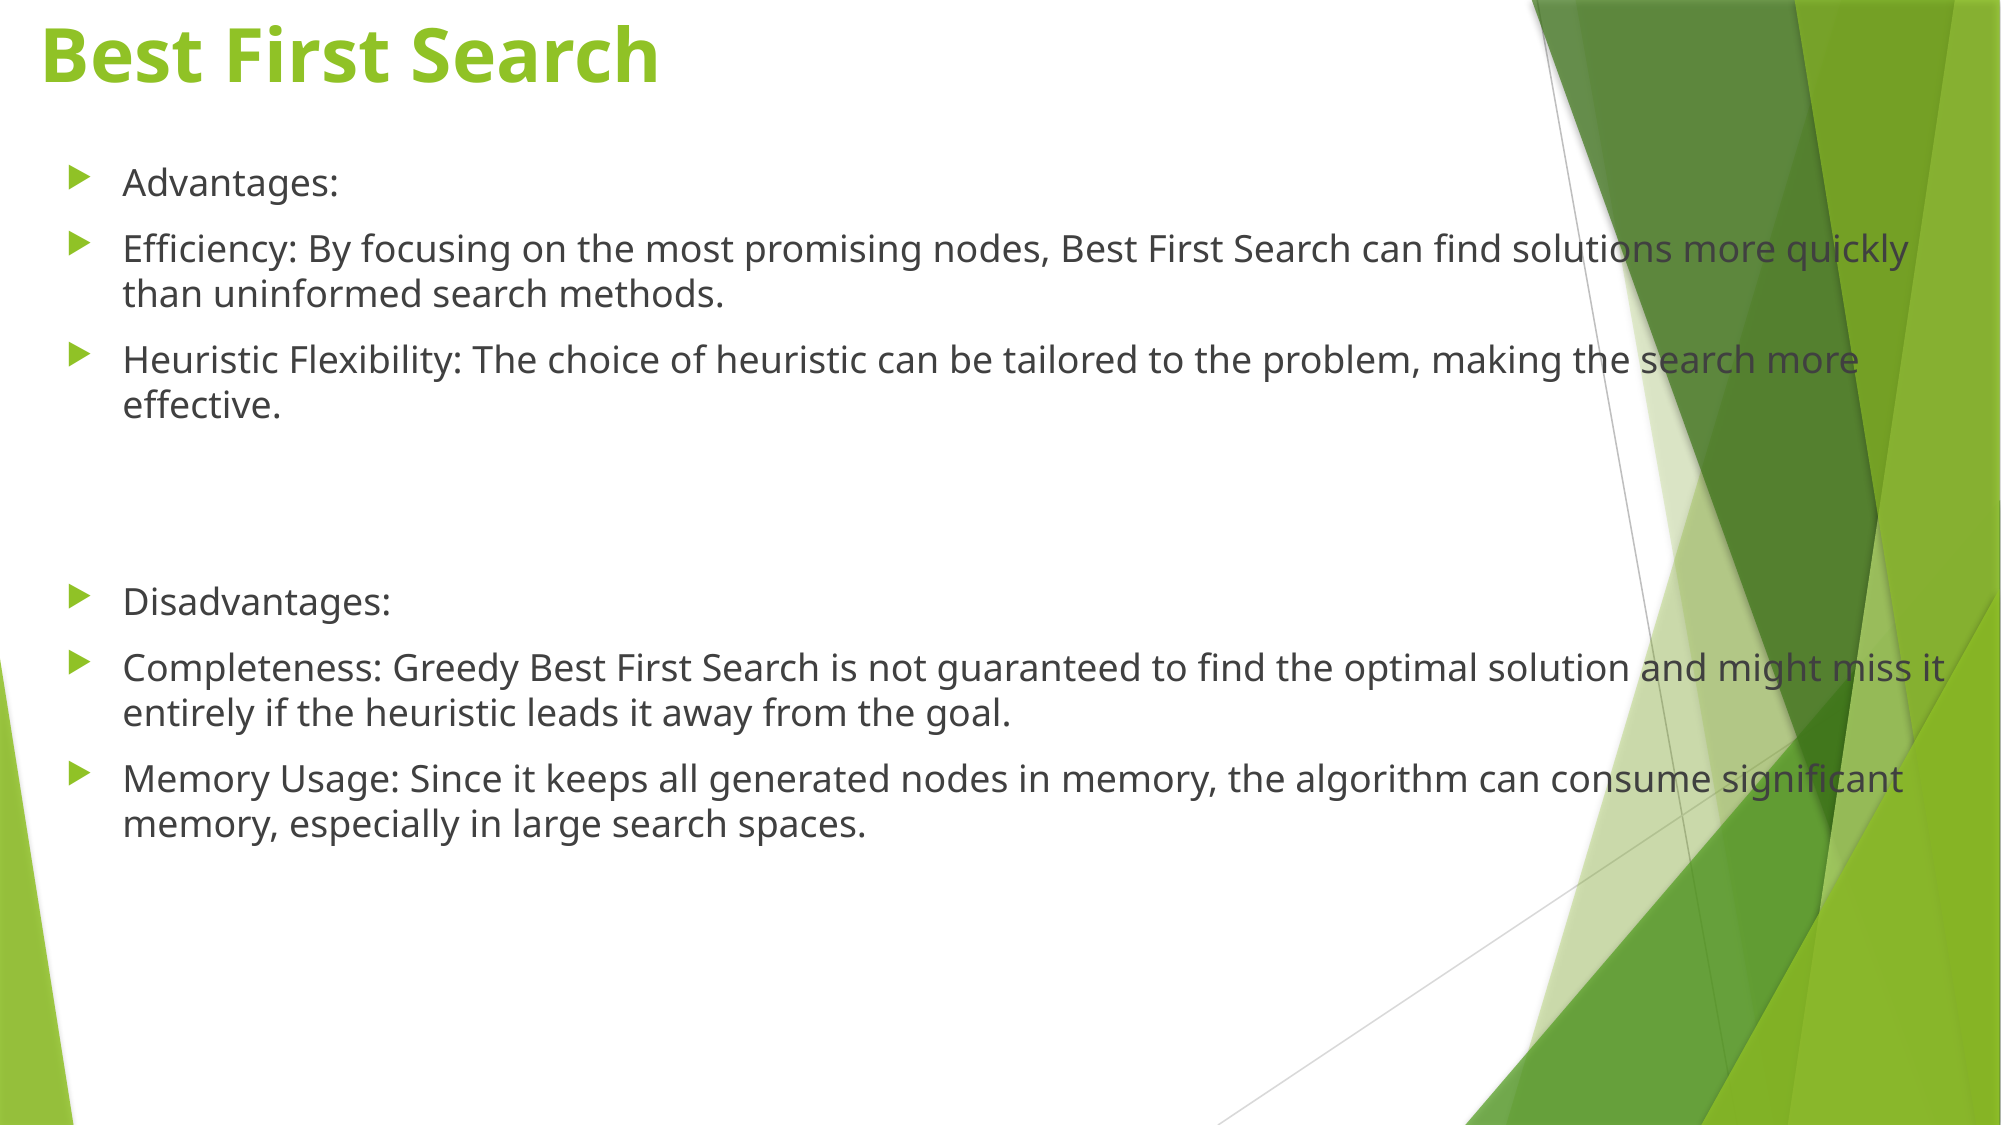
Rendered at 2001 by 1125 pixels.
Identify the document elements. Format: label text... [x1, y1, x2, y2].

list Advantages: Efficiency: By focusing on the most promising nodes, Best First Search can find solutions more quickly than uninformed search methods. Heuristic Flexibility: The choice of heuristic can be tailored to the problem, making the search more effective. Disadvantages: Completeness: Greedy Best First Search is not guaranteed to find the optimal solution and might miss it entirely if the heuristic leads it away from the goal. Memory Usage: Since it keeps all generated nodes in memory, the algorithm can consume significant memory, especially in large search spaces. [51, 151, 1967, 1069]
title Best First Search [24, 0, 1967, 152]
